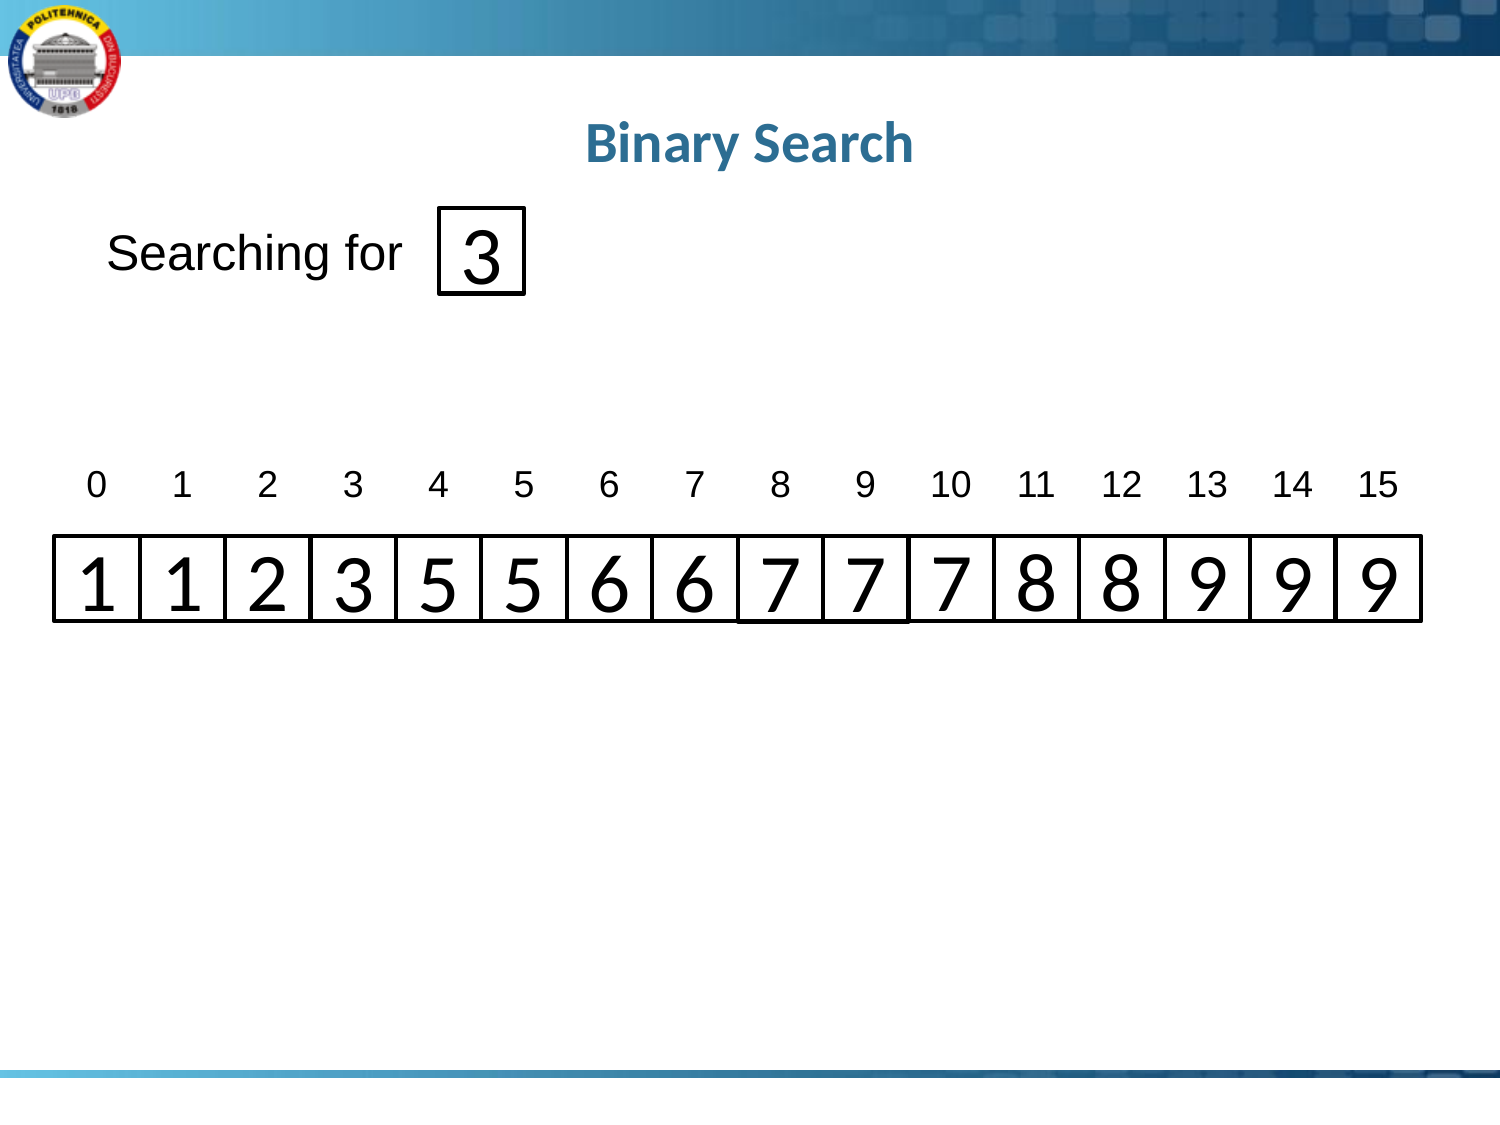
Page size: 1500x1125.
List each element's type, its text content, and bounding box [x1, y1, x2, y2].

text_box 10 [915, 453, 987, 513]
title Binary Search [51, 102, 1449, 178]
text_box Searching for [91, 212, 419, 288]
text_box 2 [223, 534, 308, 623]
text_box 5 [479, 534, 565, 623]
text_box 3 [328, 453, 379, 513]
text_box 7 [906, 534, 992, 623]
picture [0, 0, 1500, 118]
text_box 4 [413, 453, 464, 513]
text_box 6 [650, 534, 736, 623]
text_box 5 [498, 453, 550, 513]
text_box 13 [1171, 453, 1243, 513]
text_box 7 [736, 534, 821, 624]
text_box 6 [565, 534, 650, 623]
text_box 3 [308, 534, 394, 623]
text_box 6 [584, 453, 635, 513]
text_box 9 [840, 453, 891, 513]
text_box 1 [157, 453, 208, 513]
text_box 9 [1333, 534, 1423, 623]
text_box 3 [437, 206, 526, 296]
text_box 0 [71, 453, 123, 513]
text_box 8 [755, 453, 806, 513]
text_box 7 [669, 453, 721, 513]
text_box 15 [1342, 453, 1414, 513]
text_box 11 [1002, 453, 1071, 513]
text_box 7 [821, 534, 911, 624]
text_box 14 [1257, 453, 1329, 513]
text_box 8 [992, 534, 1077, 623]
text_box 9 [1248, 534, 1333, 623]
text_box 9 [1163, 534, 1248, 623]
text_box 5 [394, 534, 479, 623]
text_box 2 [242, 453, 294, 513]
text_box 1 [52, 534, 138, 623]
picture [0, 1070, 1500, 1078]
text_box 8 [1077, 534, 1163, 623]
text_box 1 [138, 534, 223, 623]
text_box 12 [1086, 453, 1158, 513]
